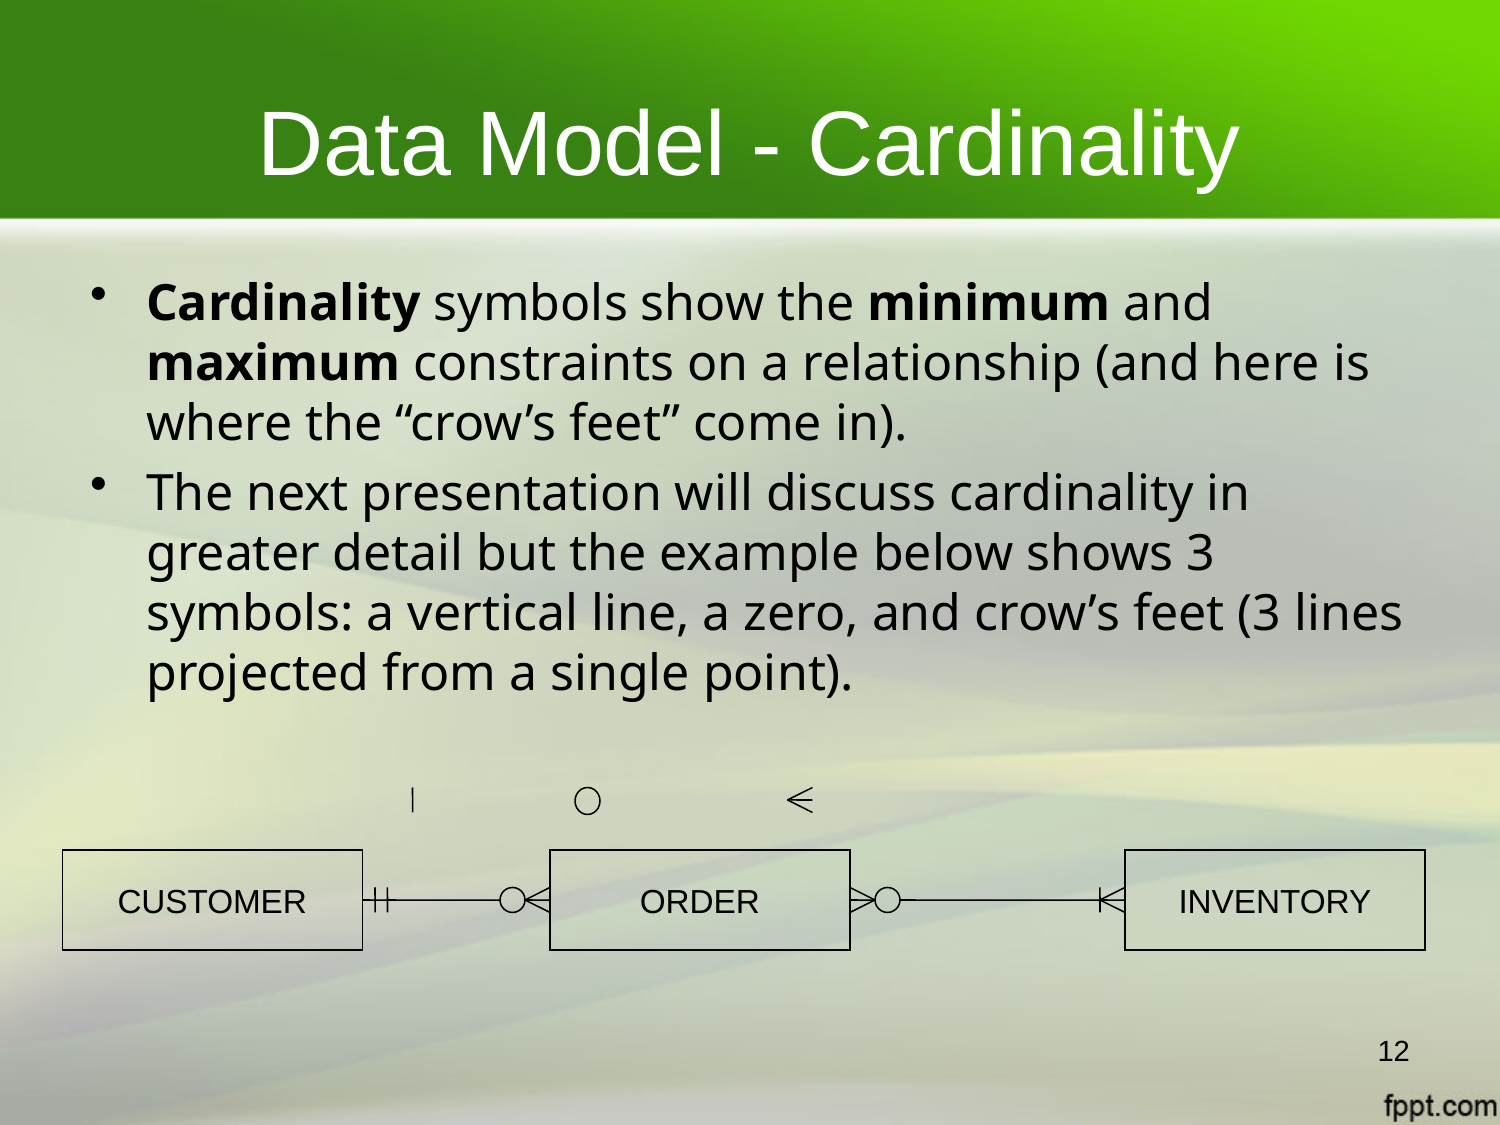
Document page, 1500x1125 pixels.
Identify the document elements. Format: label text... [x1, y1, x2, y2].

text_box INVENTORY [1124, 849, 1425, 950]
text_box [362, 887, 388, 913]
title Data Model - Cardinality [74, 44, 1426, 233]
text_box CUSTOMER [62, 849, 363, 950]
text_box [849, 887, 901, 913]
slide_number 12 [1074, 1024, 1426, 1103]
list Cardinality symbols show the minimum and maximum constraints on a relationship (and here is where the “crow’s feet” come in). The next presentation will discuss cardinality in greater detail but the example below shows 3 symbols: a vertical line, a zero, and crow’s feet (3 lines projected from a single point). [74, 262, 1426, 751]
text_box ORDER [549, 849, 850, 950]
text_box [412, 787, 813, 815]
picture [0, 0, 1500, 1125]
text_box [499, 887, 551, 913]
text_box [1099, 887, 1126, 913]
